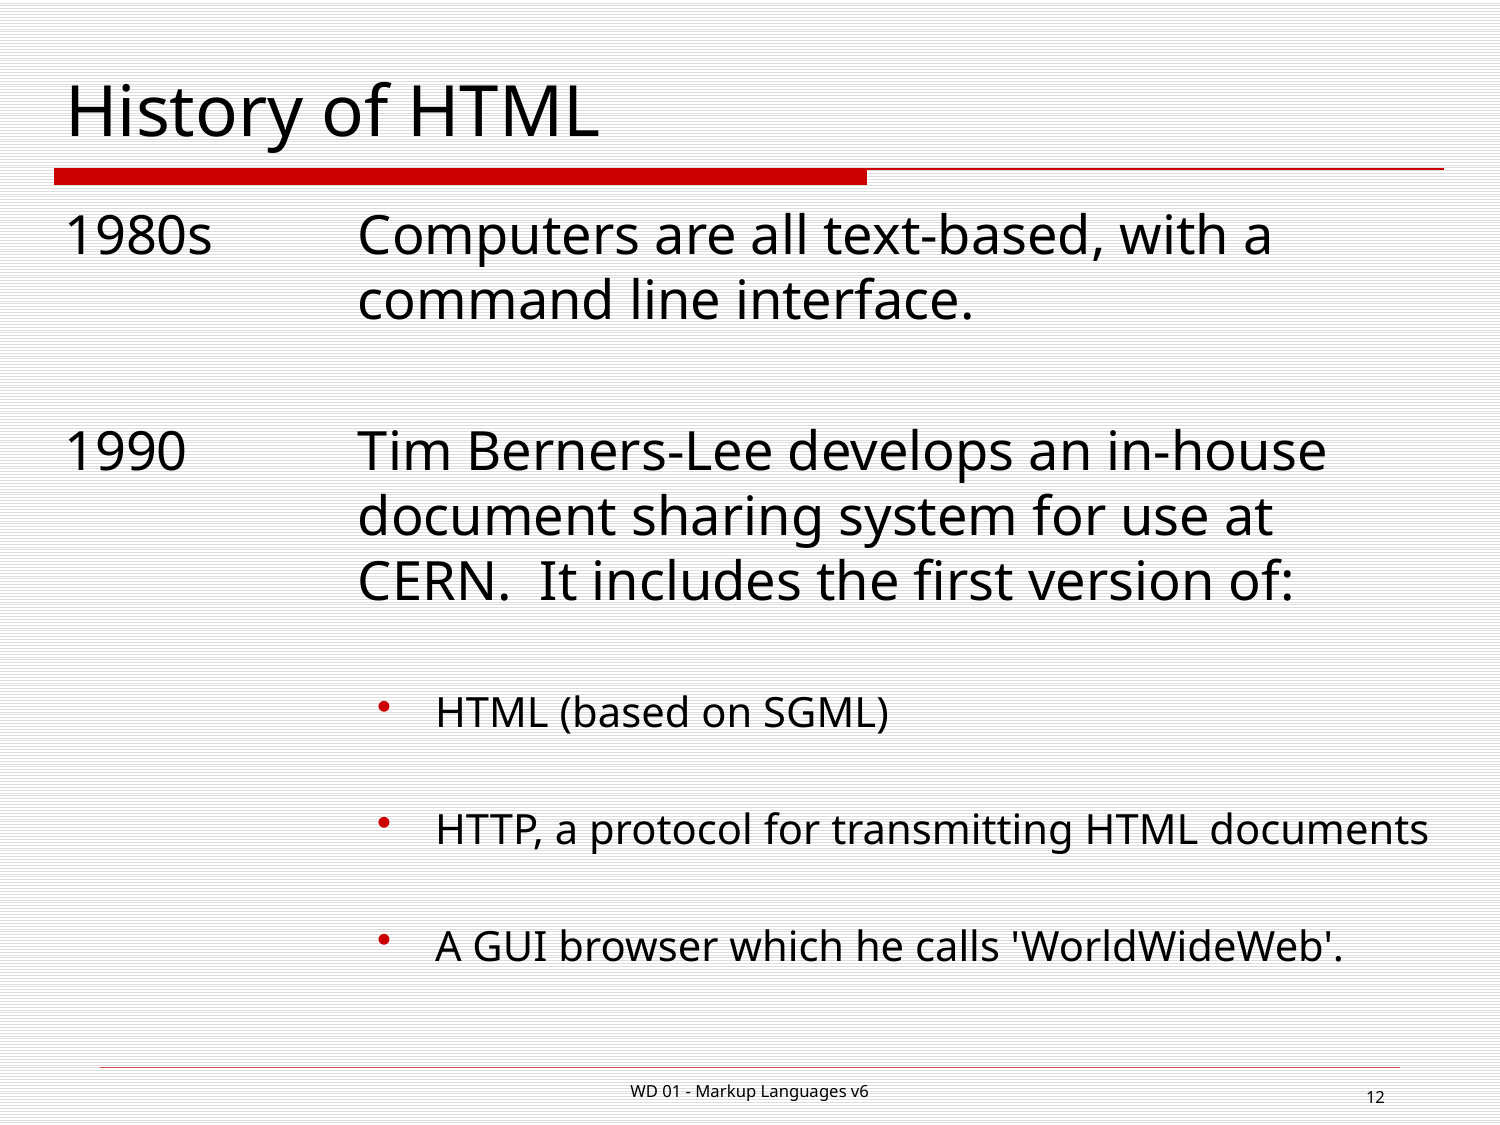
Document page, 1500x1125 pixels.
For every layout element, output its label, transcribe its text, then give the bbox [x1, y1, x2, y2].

footer WD 01 - Markup Languages v6 [512, 1073, 988, 1103]
title History of HTML [50, 49, 1453, 159]
slide_number 12 [1074, 1078, 1401, 1103]
text_box HTML (based on SGML) HTTP, a protocol for transmitting HTML documents A GUI browser which he calls 'WorldWideWeb'. [362, 678, 1473, 977]
list 1980s Computers are all text-based, with a command line interface. 1990 Tim Berners-Lee develops an in-house document sharing system for use at CERN. It includes the first version of: [48, 192, 1456, 636]
